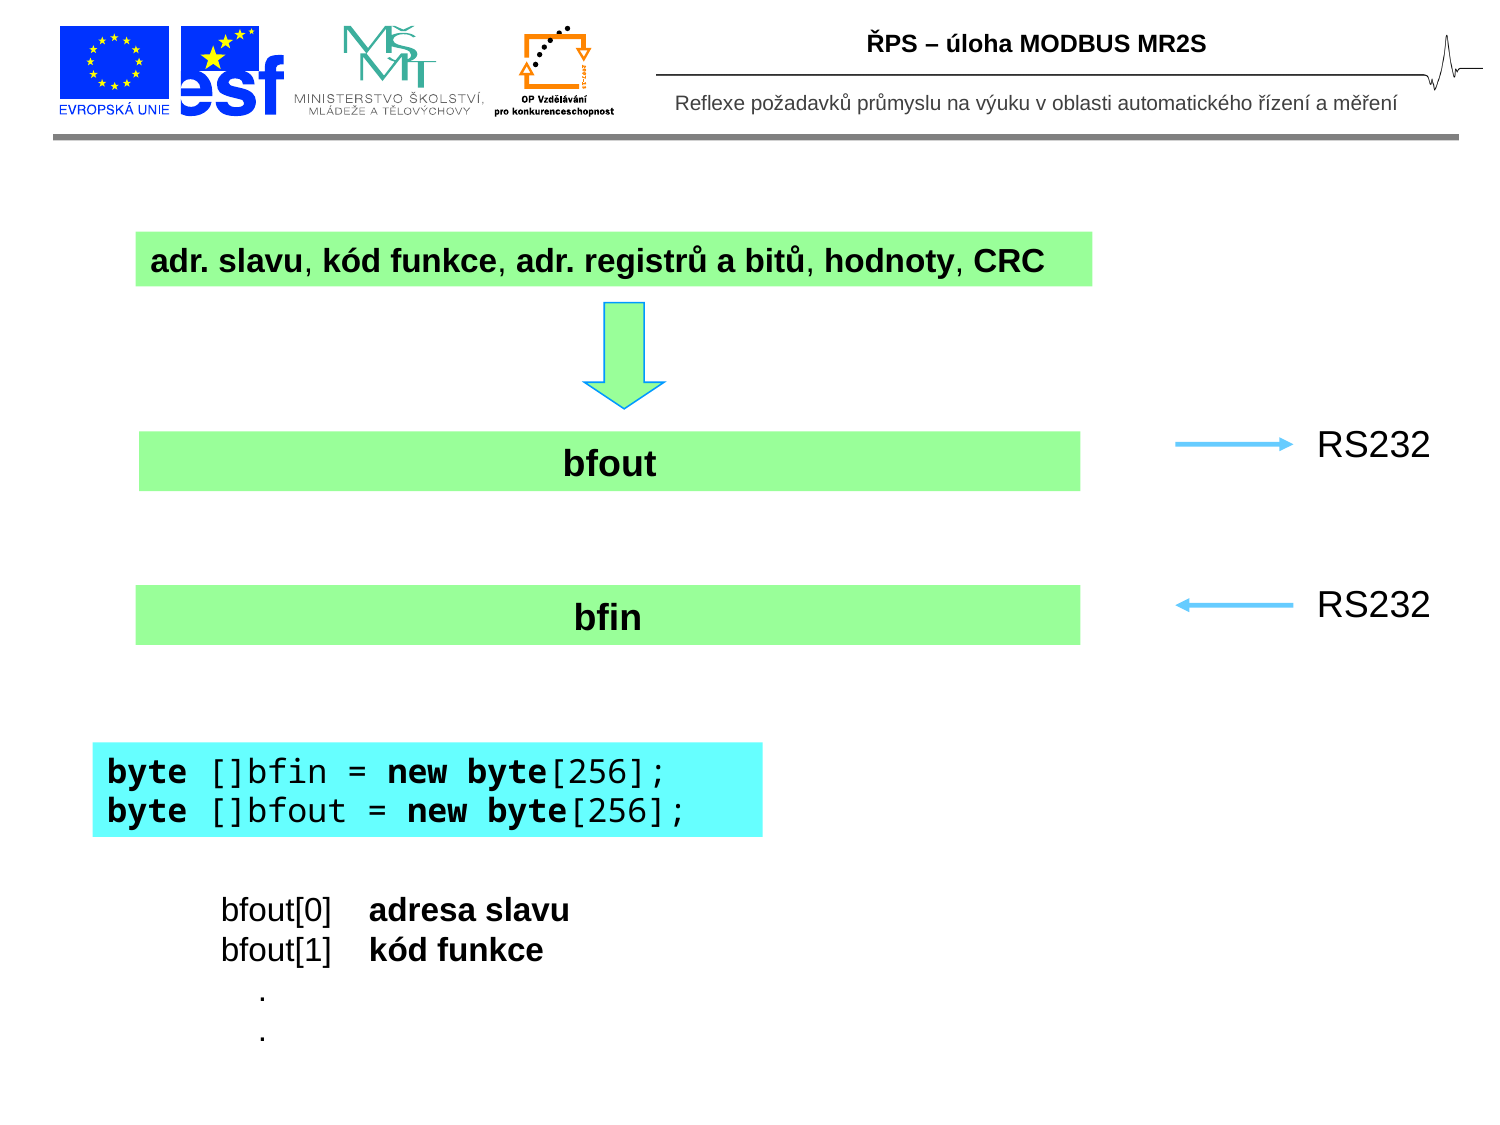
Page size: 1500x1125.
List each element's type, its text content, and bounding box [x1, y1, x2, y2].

text_box RS232 [1302, 573, 1447, 633]
text_box bfout [139, 431, 1081, 492]
text_box [1175, 598, 1294, 612]
text_box RS232 [1302, 412, 1447, 472]
text_box ŘPS – úloha MODBUS MR2S [644, 20, 1430, 68]
picture [656, 34, 1483, 91]
text_box [1175, 438, 1294, 451]
text_box bfin [135, 585, 1081, 645]
text_box byte []bfin = new byte[256]; byte []bfout = new byte[256]; [92, 742, 763, 837]
text_box [584, 302, 665, 409]
text_box adr. slavu, kód funkce, adr. registrů a bitů, hodnoty, CRC [135, 231, 1093, 287]
text_box bfout[0] adresa slavu bfout[1] kód funkce . . [206, 880, 586, 1056]
